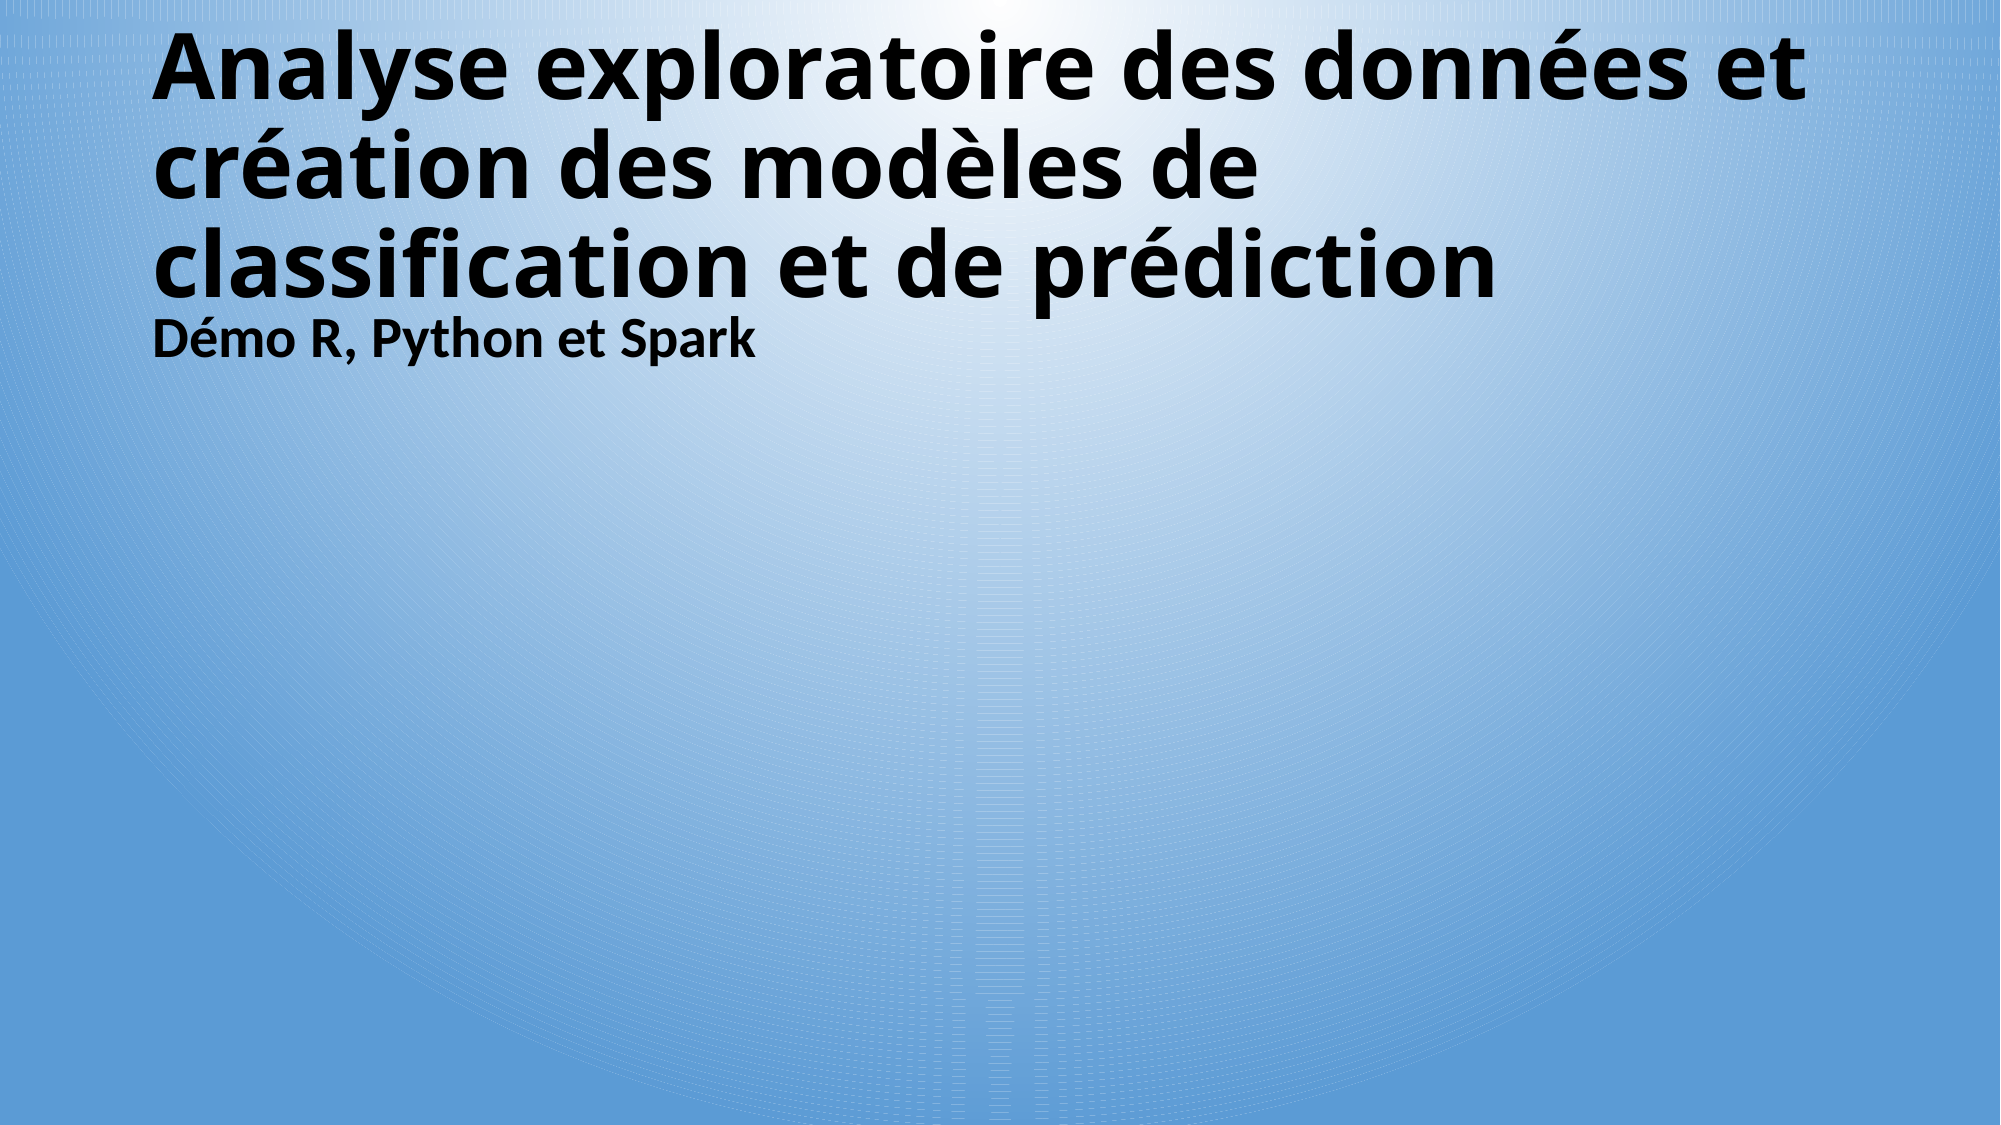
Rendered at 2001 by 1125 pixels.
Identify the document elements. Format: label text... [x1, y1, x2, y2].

list Démo R, Python et Spark [137, 299, 1863, 1014]
title Analyse exploratoire des données et création des modèles de classification et de prédiction [137, 59, 1863, 278]
